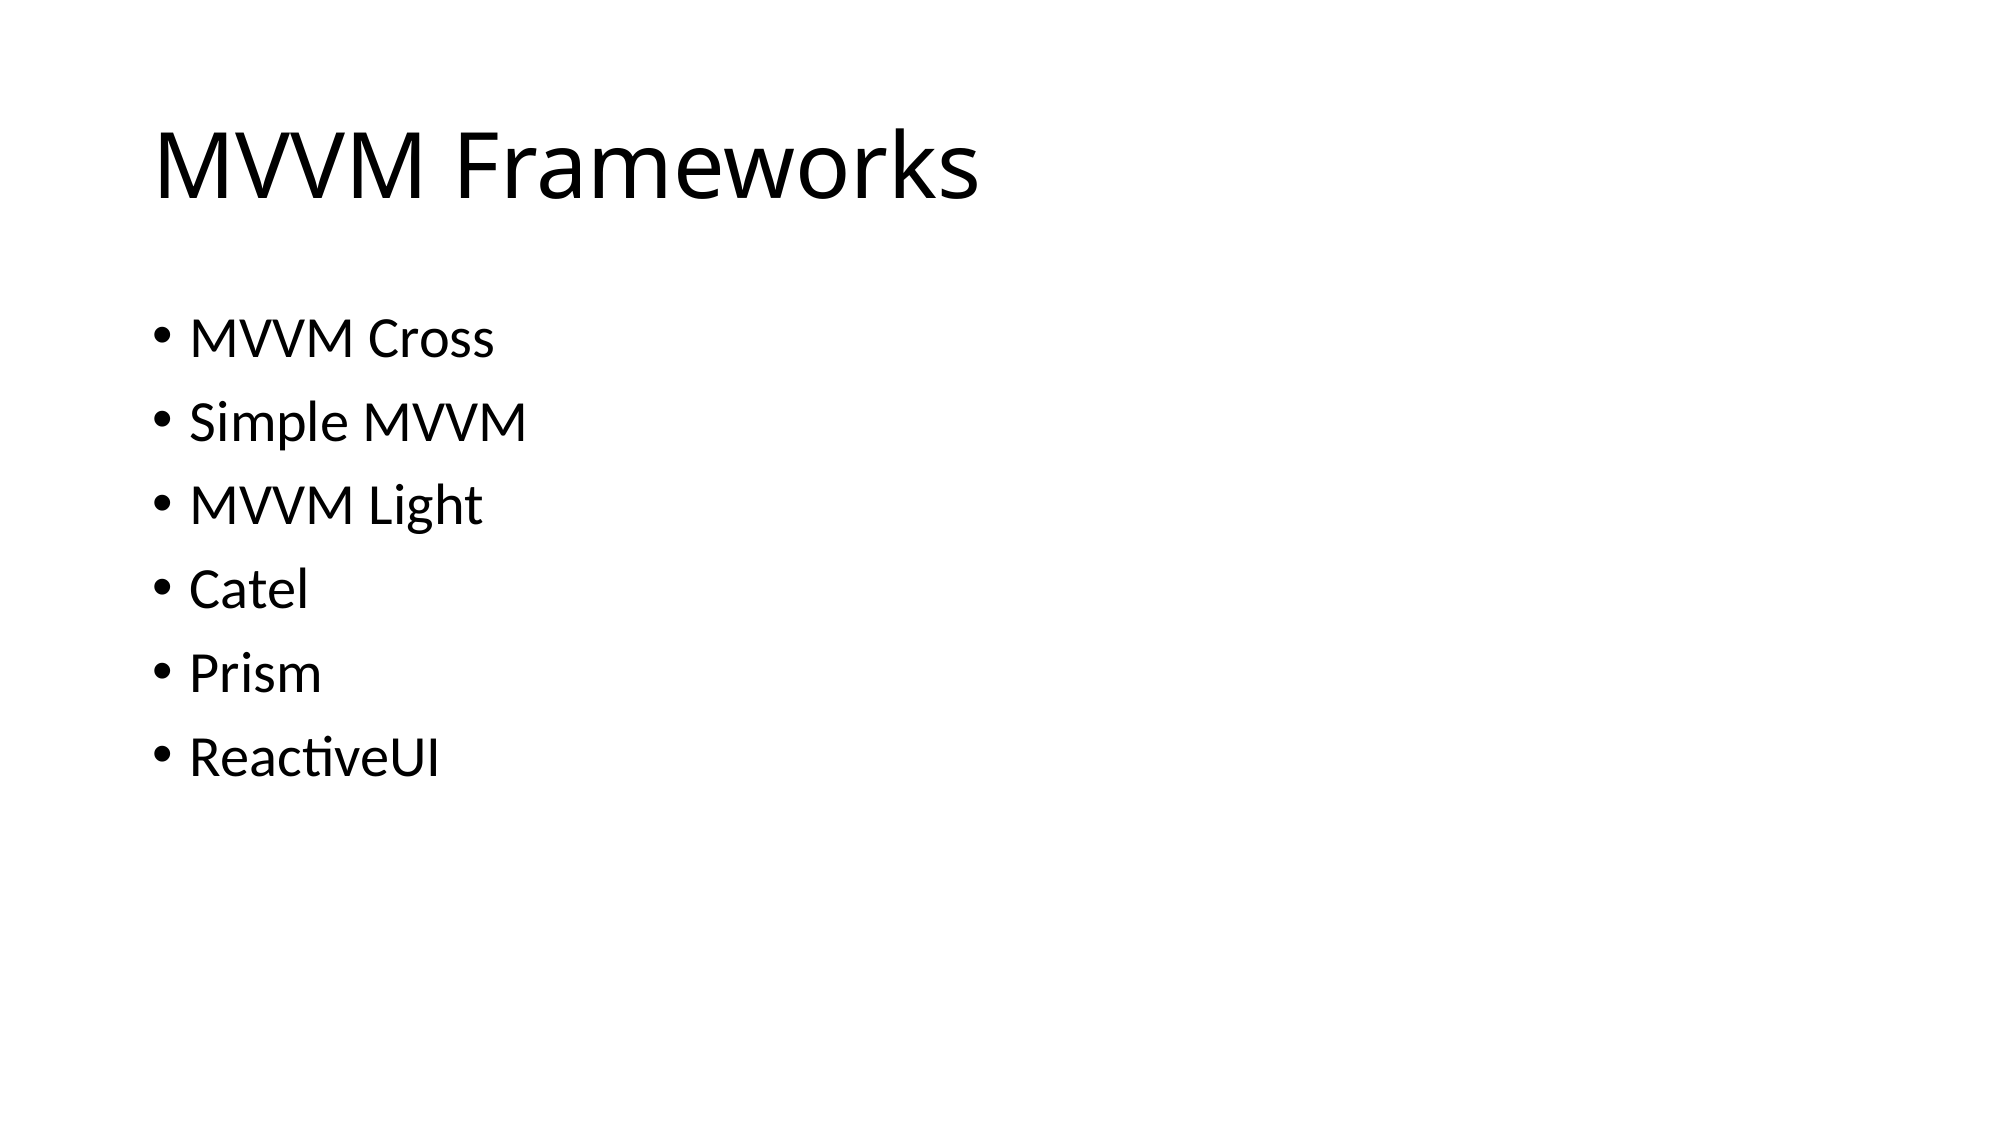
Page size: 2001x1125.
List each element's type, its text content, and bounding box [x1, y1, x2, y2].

list MVVM Cross Simple MVVM MVVM Light Catel Prism ReactiveUI [137, 299, 1863, 1014]
title MVVM Frameworks [137, 59, 1863, 278]
